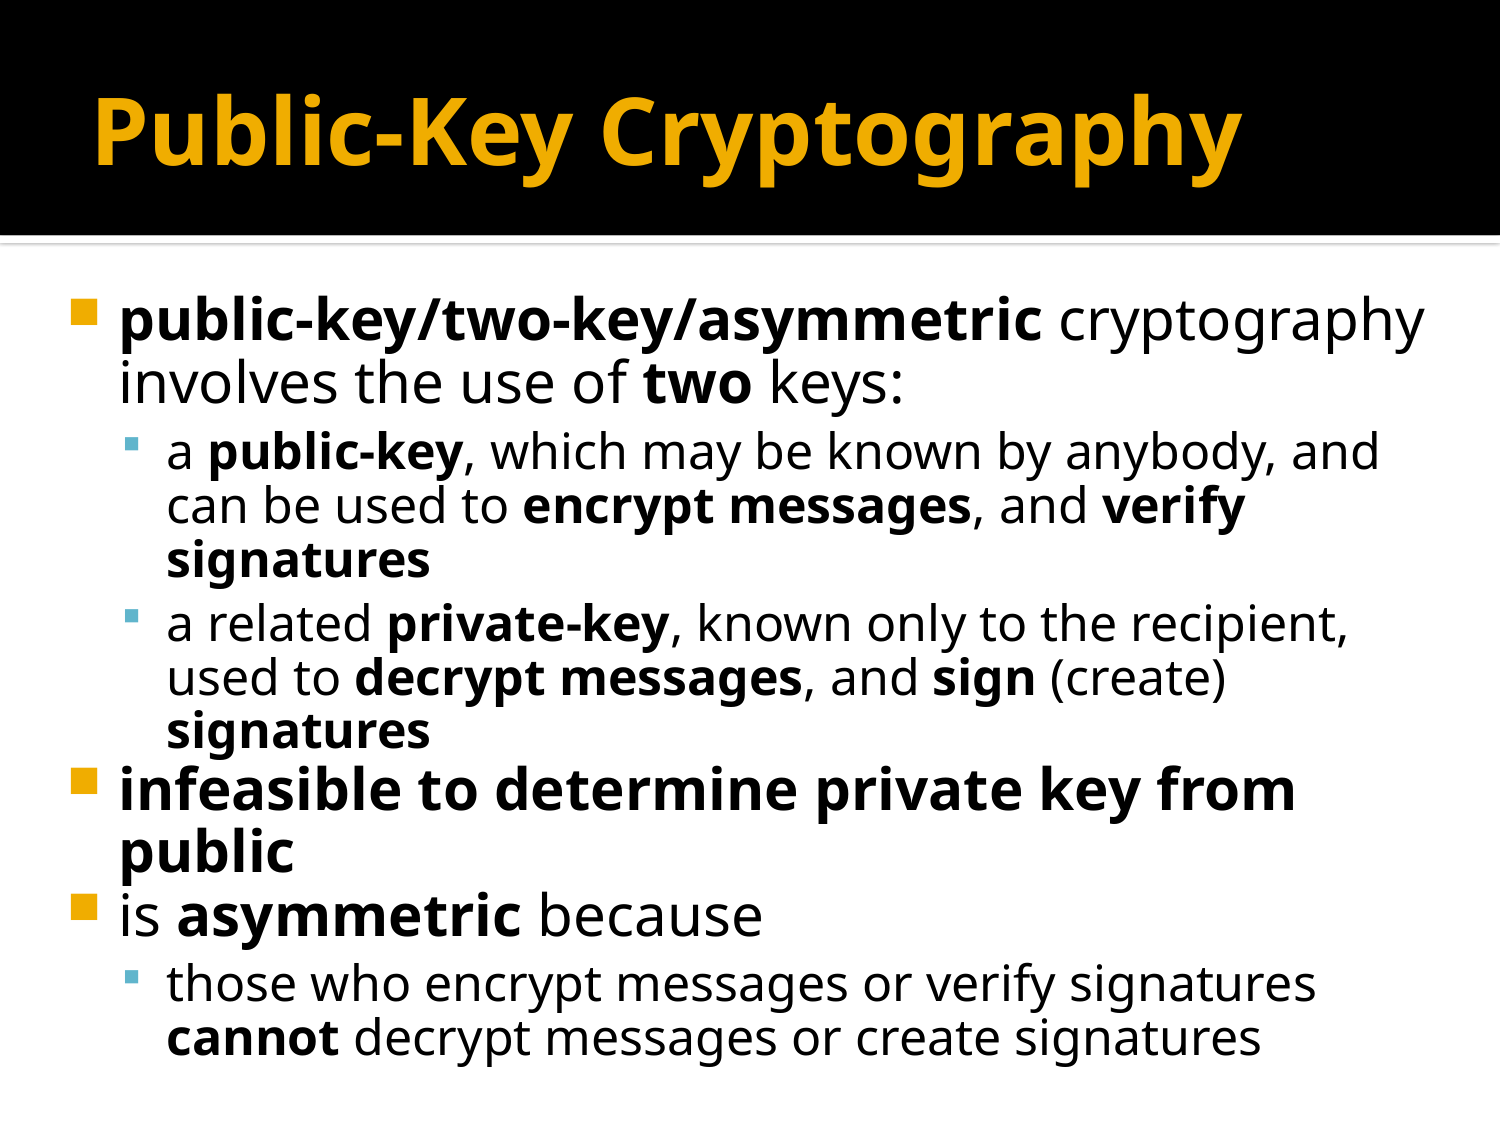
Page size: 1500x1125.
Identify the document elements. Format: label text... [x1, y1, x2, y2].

title Public-Key Cryptography [75, 25, 1425, 231]
list public-key/two-key/asymmetric cryptography involves the use of two keys: a public-key, which may be known by anybody, and can be used to encrypt messages, and verify signatures a related private-key, known only to the recipient, used to decrypt messages, and sign (create) signatures infeasible to determine private key from public is asymmetric because those who encrypt messages or verify signatures cannot decrypt messages or create signatures [37, 275, 1463, 1075]
